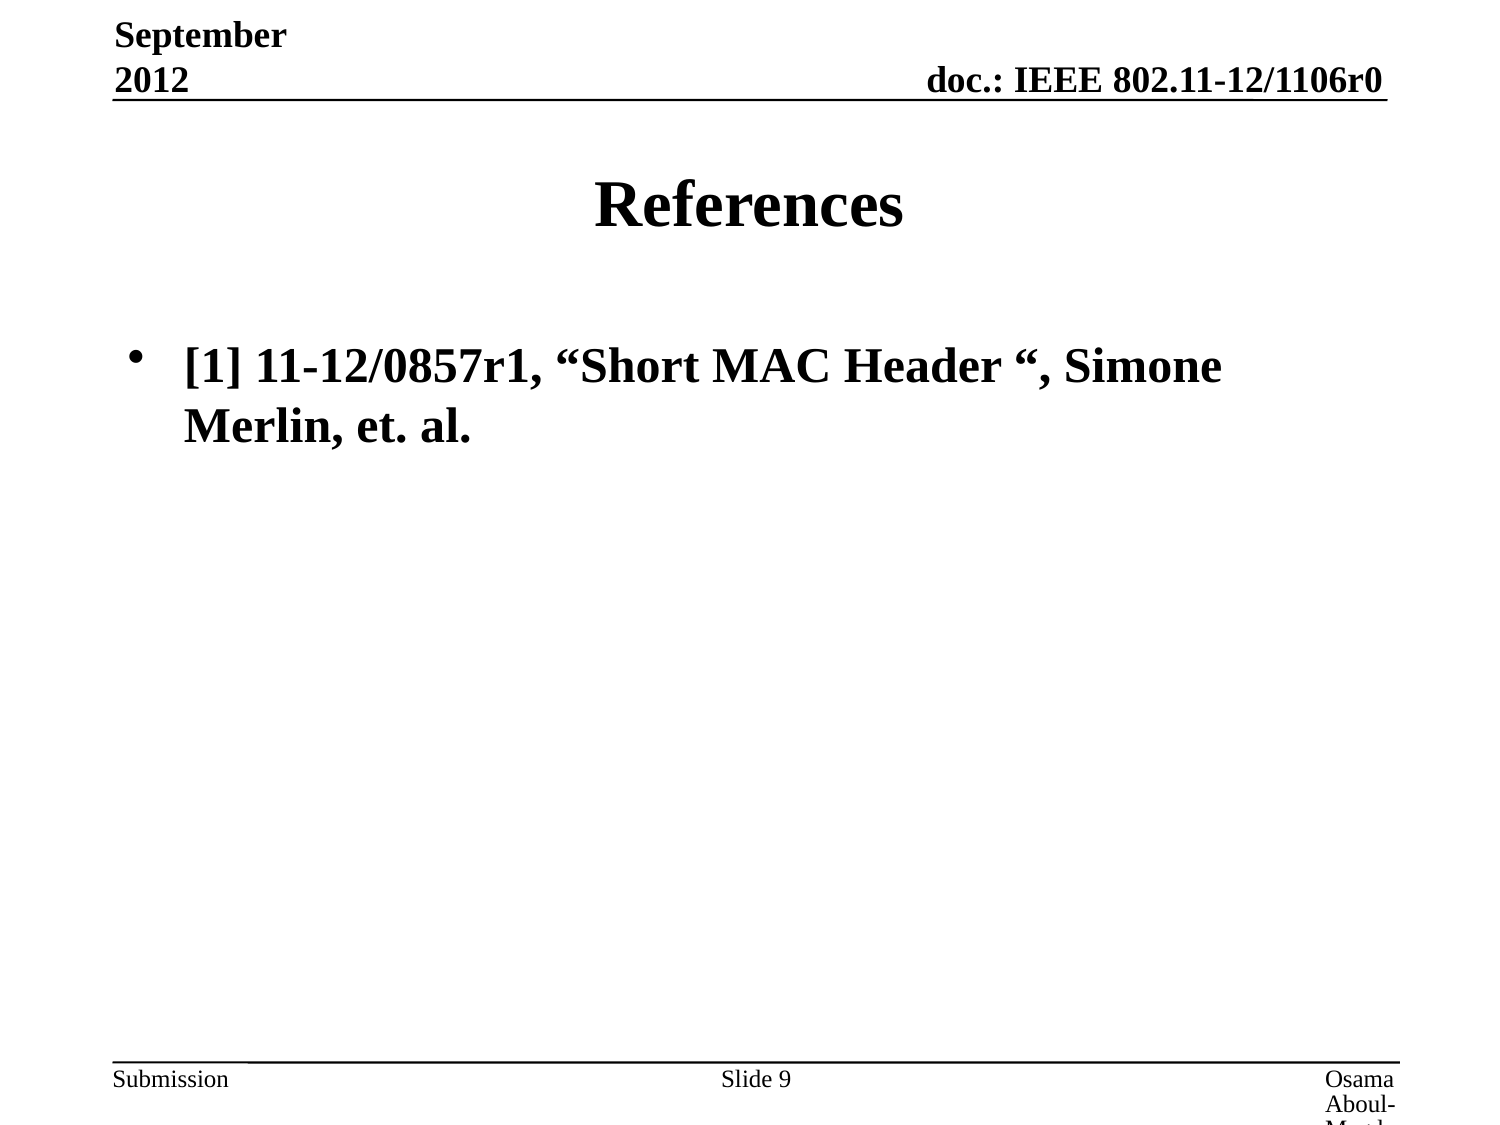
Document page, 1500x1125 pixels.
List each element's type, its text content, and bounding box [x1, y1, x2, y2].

slide_number Slide 9 [712, 1061, 800, 1093]
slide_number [114, 54, 290, 101]
title References [112, 112, 1388, 288]
list [1] 11-12/0857r1, “Short MAC Header “, Simone Merlin, et. al. [112, 324, 1388, 1001]
footer Osama Aboul-Magd, Huawei Technologies [1324, 1061, 1402, 1093]
